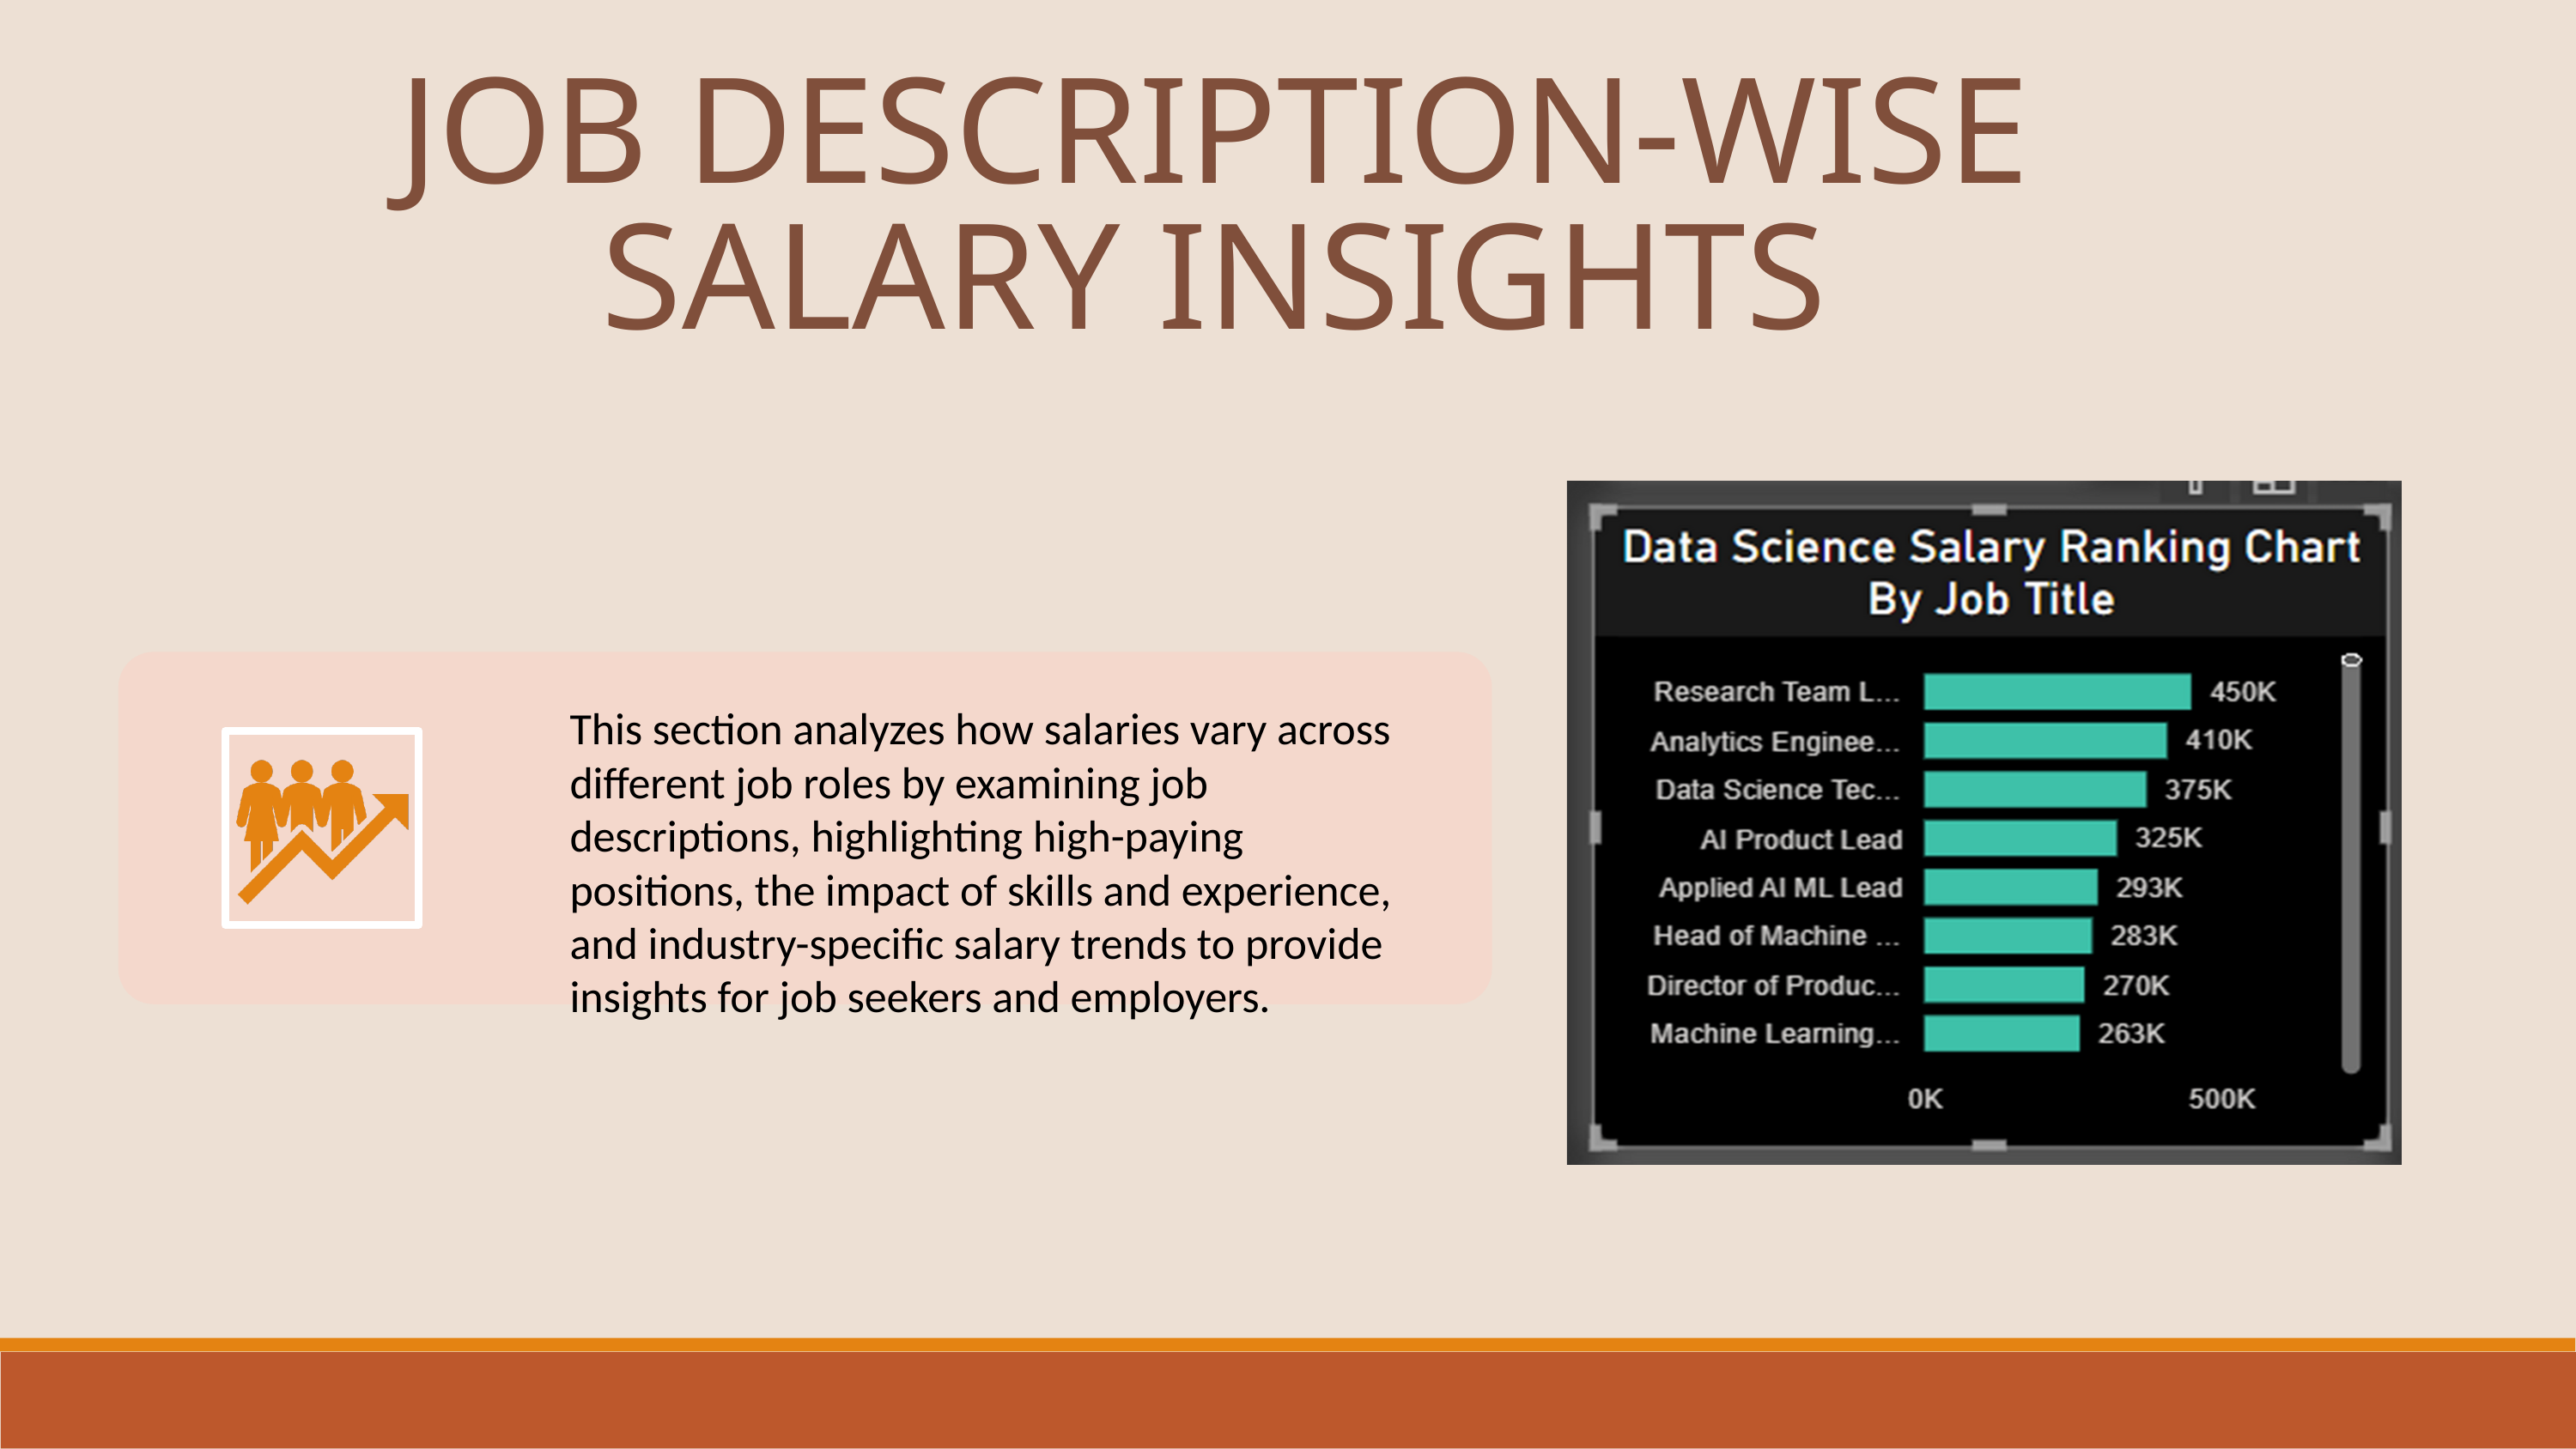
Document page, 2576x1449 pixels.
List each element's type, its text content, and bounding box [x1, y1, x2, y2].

text_box JOB DESCRIPTION-WISE SALARY INSIGHTS [249, 65, 2180, 360]
text_box [1566, 481, 2402, 1165]
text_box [118, 374, 1492, 1348]
